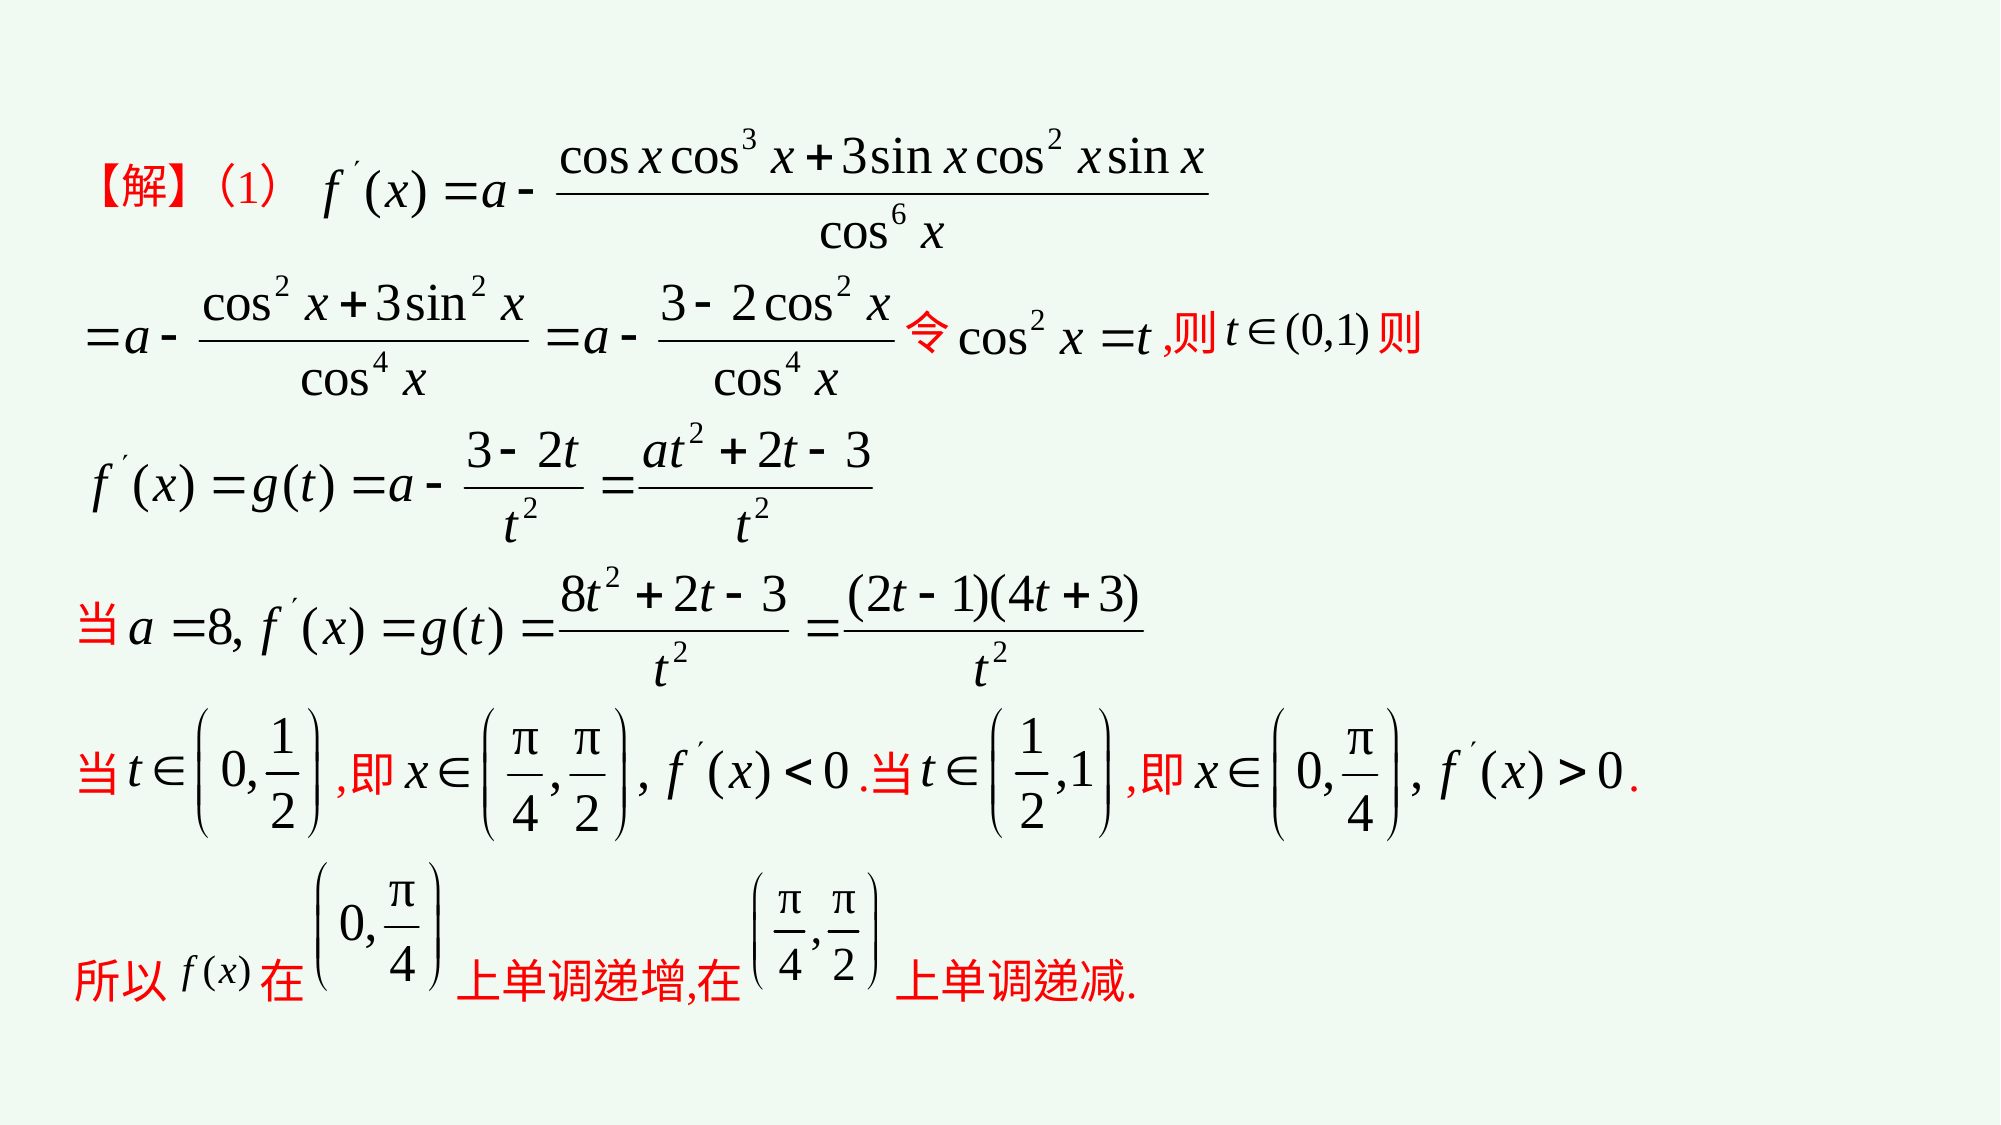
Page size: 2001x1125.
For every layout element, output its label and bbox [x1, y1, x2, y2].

text_box [74, 113, 1907, 1015]
